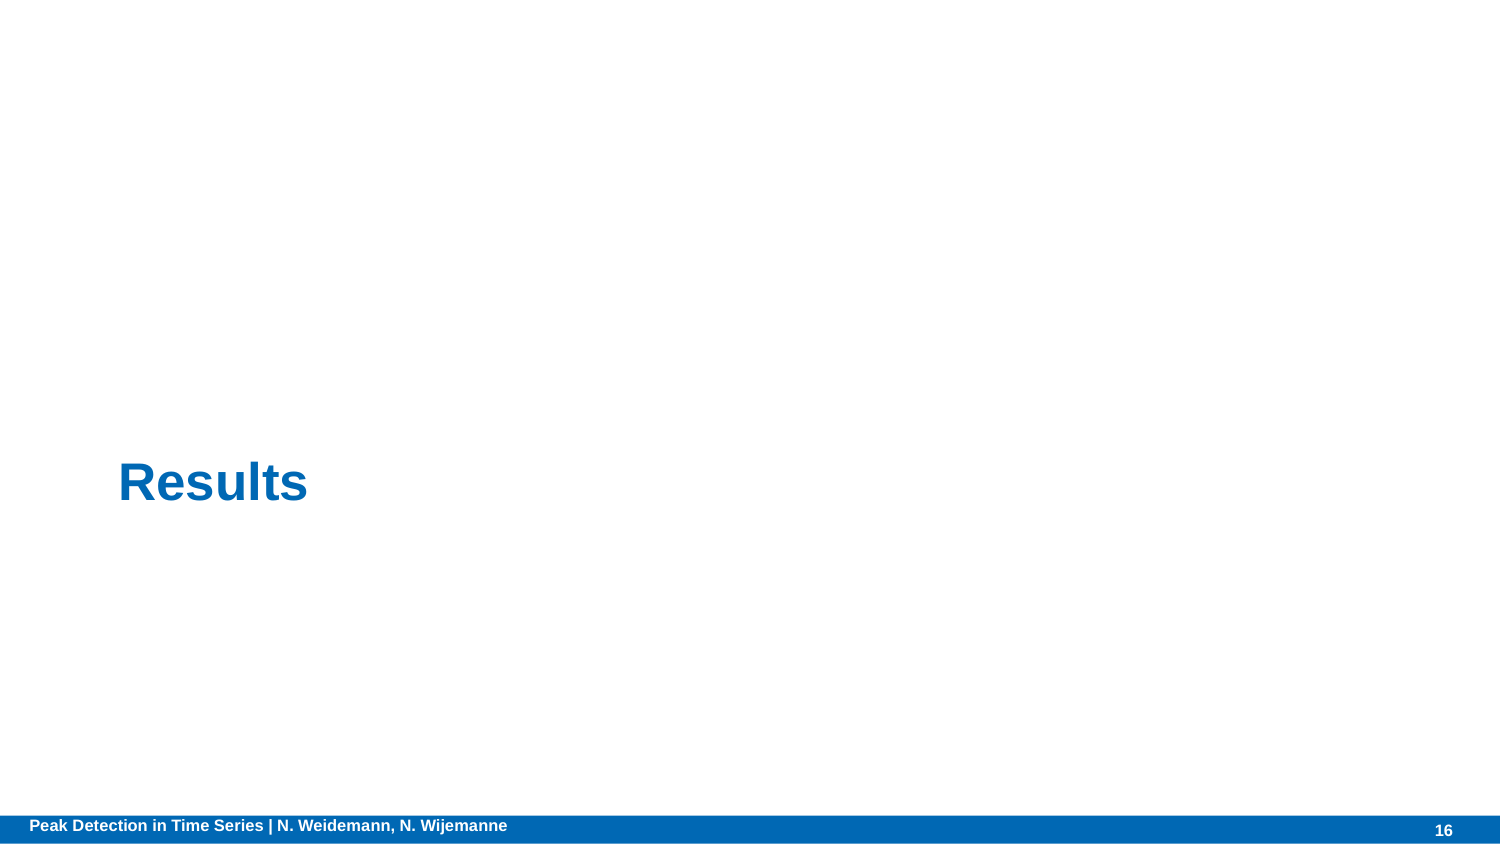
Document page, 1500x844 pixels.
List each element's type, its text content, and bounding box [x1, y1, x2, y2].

title Results [118, 454, 1382, 621]
text_box Peak Detection in Time Series | N. Weidemann, N. Wijemanne [14, 804, 666, 844]
slide_number 16 [1312, 815, 1454, 844]
